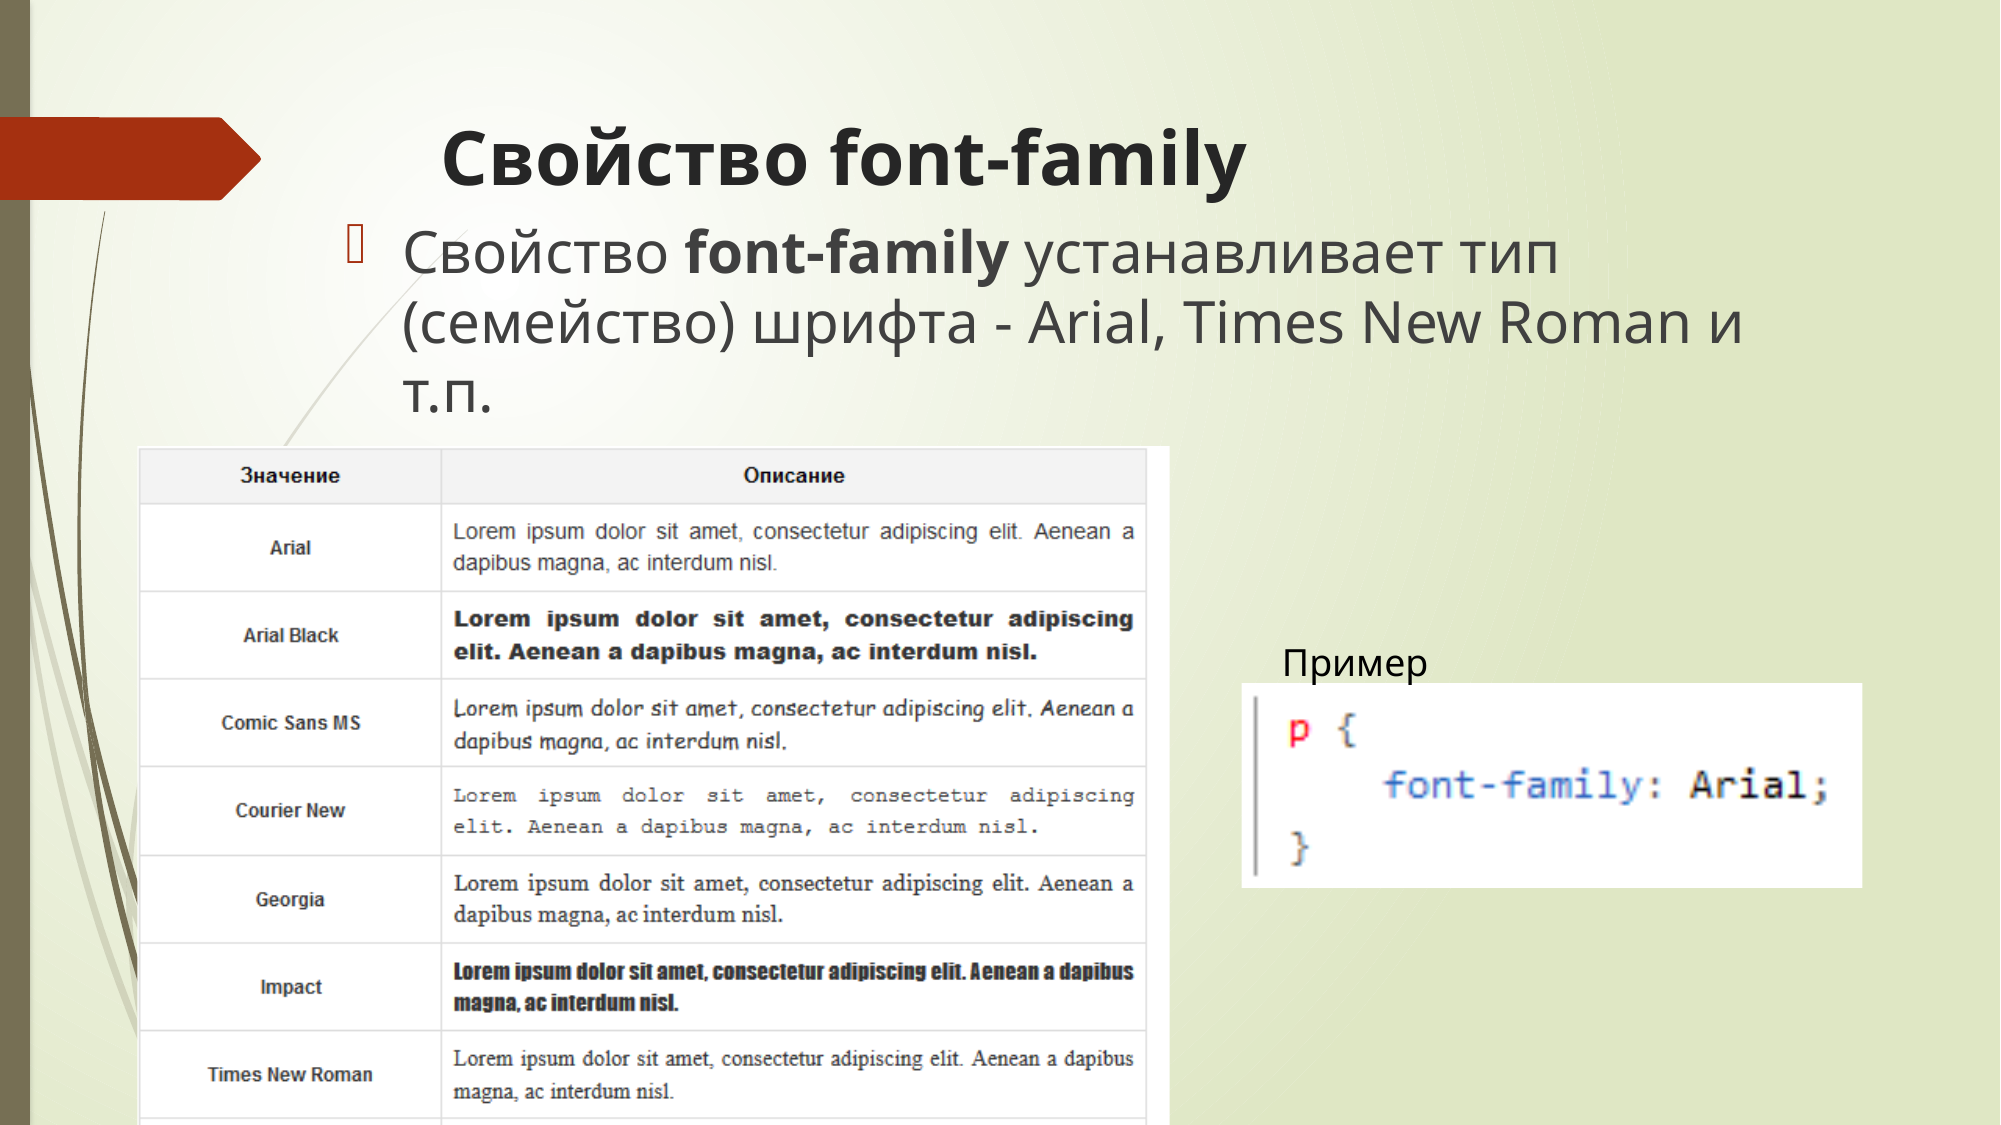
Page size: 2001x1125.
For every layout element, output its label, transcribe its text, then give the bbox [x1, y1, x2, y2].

list Свойство font-family устанавливает тип (семейство) шрифта - Arial, Times New Roman и т.п. [330, 207, 1794, 828]
title Свойство font-family [425, 102, 1888, 313]
picture [1241, 683, 1863, 888]
picture [137, 446, 1170, 1125]
text_box Пример [1267, 631, 1449, 683]
